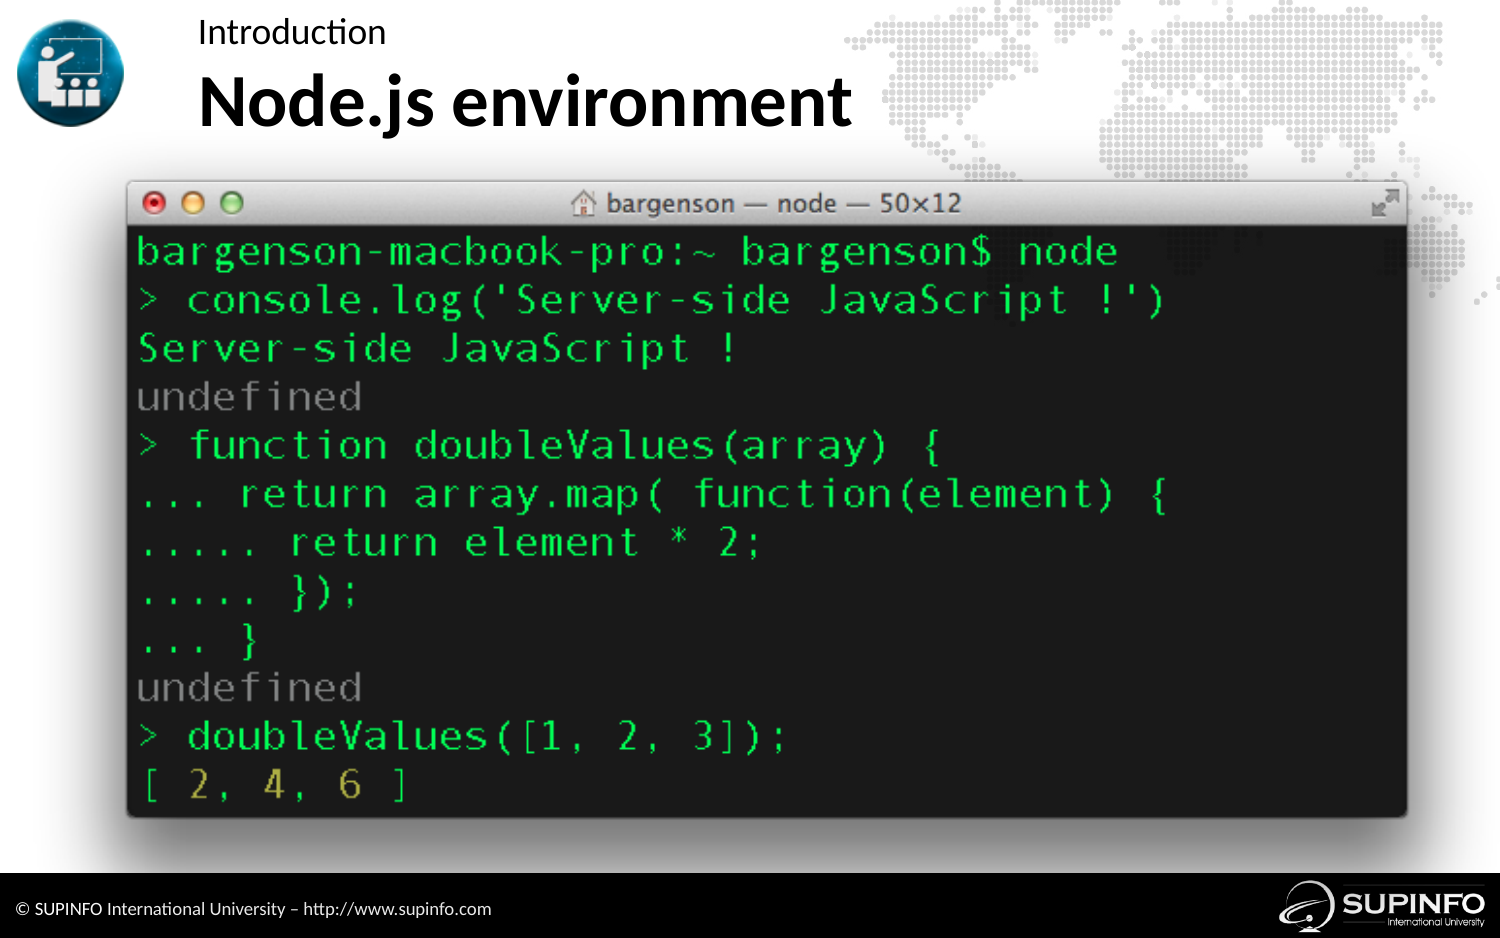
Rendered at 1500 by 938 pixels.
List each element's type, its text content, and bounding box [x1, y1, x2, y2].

text_box Node.js environment [183, 56, 1459, 112]
picture [39, 46, 101, 107]
picture [17, 0, 1500, 938]
text_box Introduction [183, 0, 1459, 56]
picture [49, 37, 102, 75]
